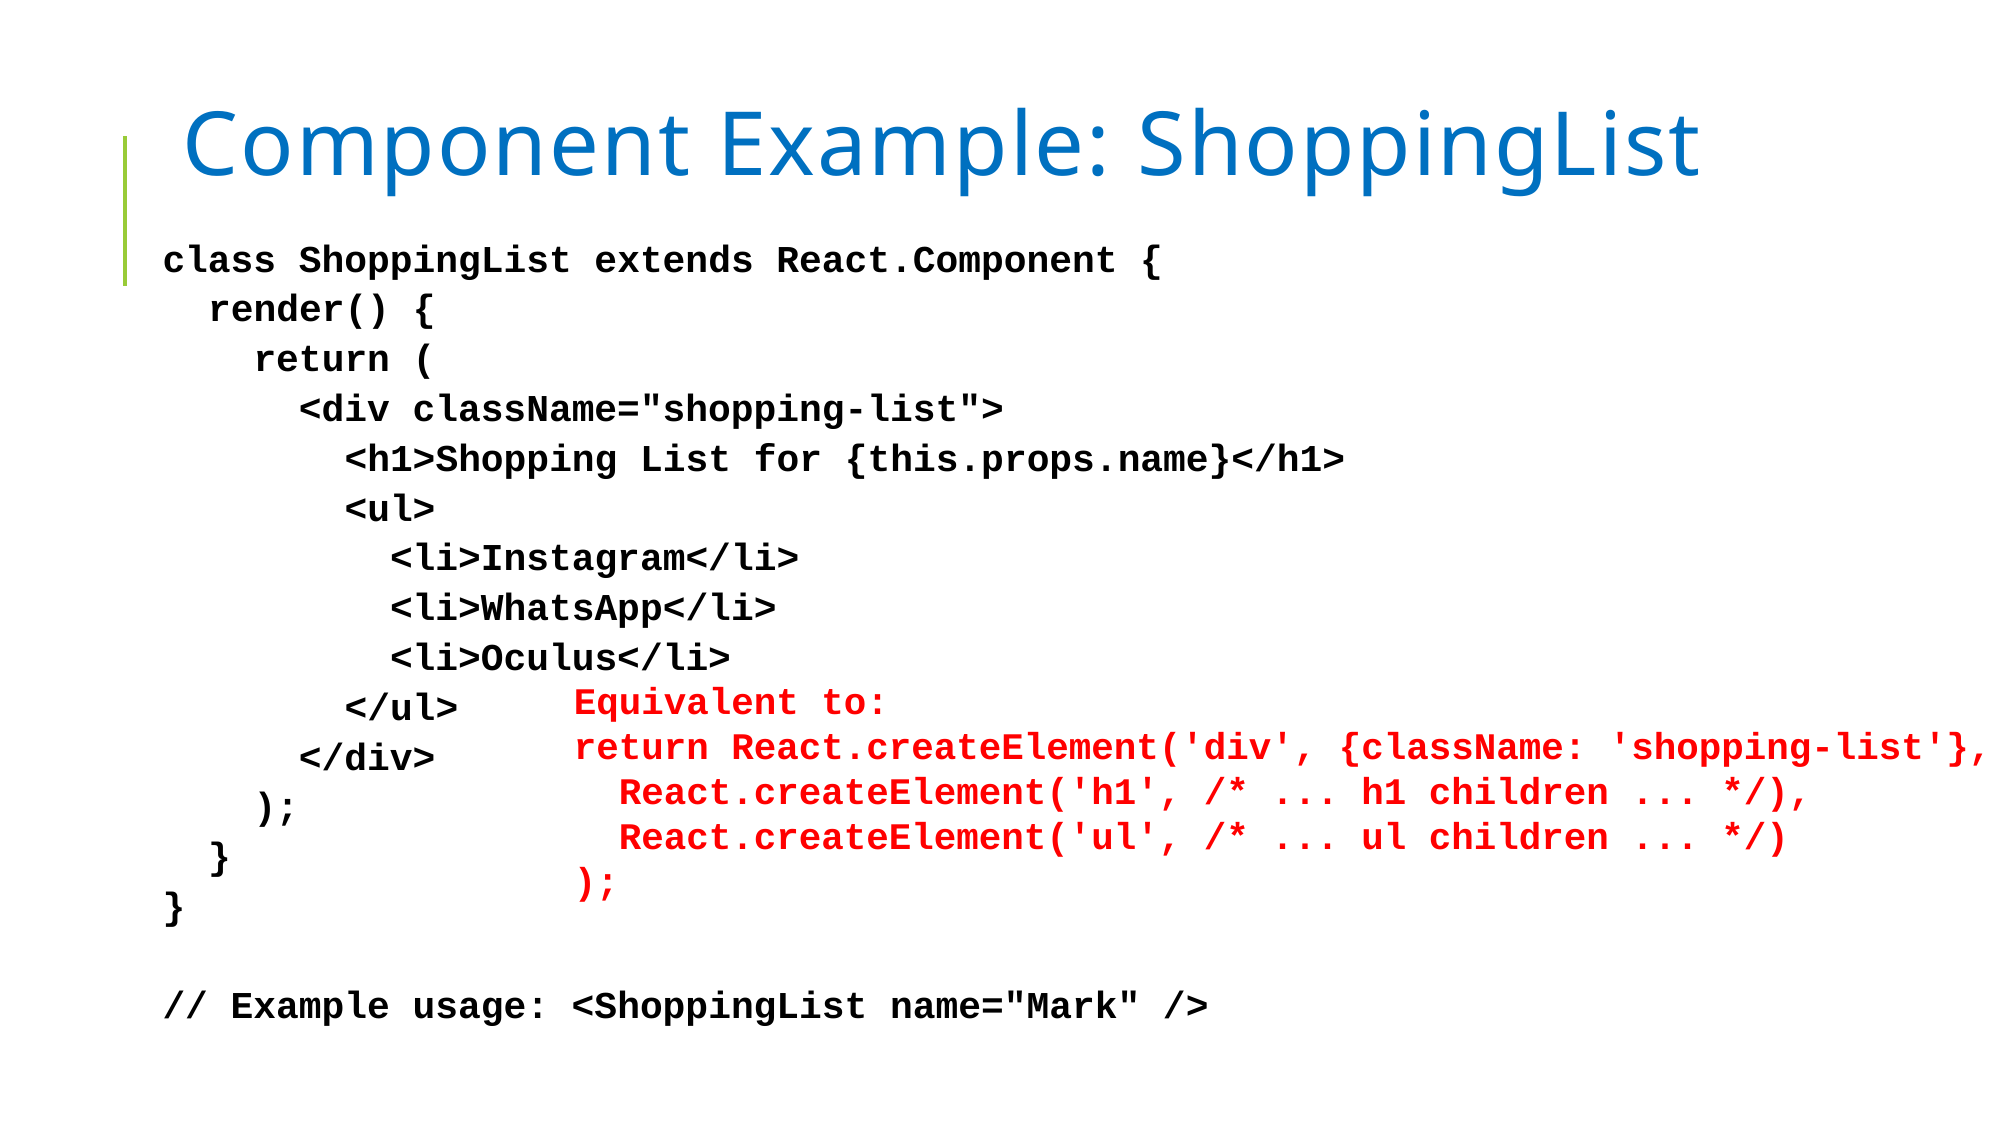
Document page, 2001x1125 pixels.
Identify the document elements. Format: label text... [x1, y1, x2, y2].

list class ShoppingList extends React.Component { render() { return ( <div className="shopping-list"> <h1>Shopping List for {this.props.name}</h1> <ul> <li>Instagram</li> <li>WhatsApp</li> <li>Oculus</li> </ul> </div> ); } } // Example usage: <ShoppingList name="Mark" /> [148, 235, 1763, 1035]
title Component Example: ShoppingList [168, 96, 1763, 205]
text_box Equivalent to: return React.createElement('div', {className: 'shopping-list'}, React.createElement('h1', /* ... h1 children ... */), React.createElement('ul', /* ... ul children ... */) ); [559, 669, 2000, 910]
